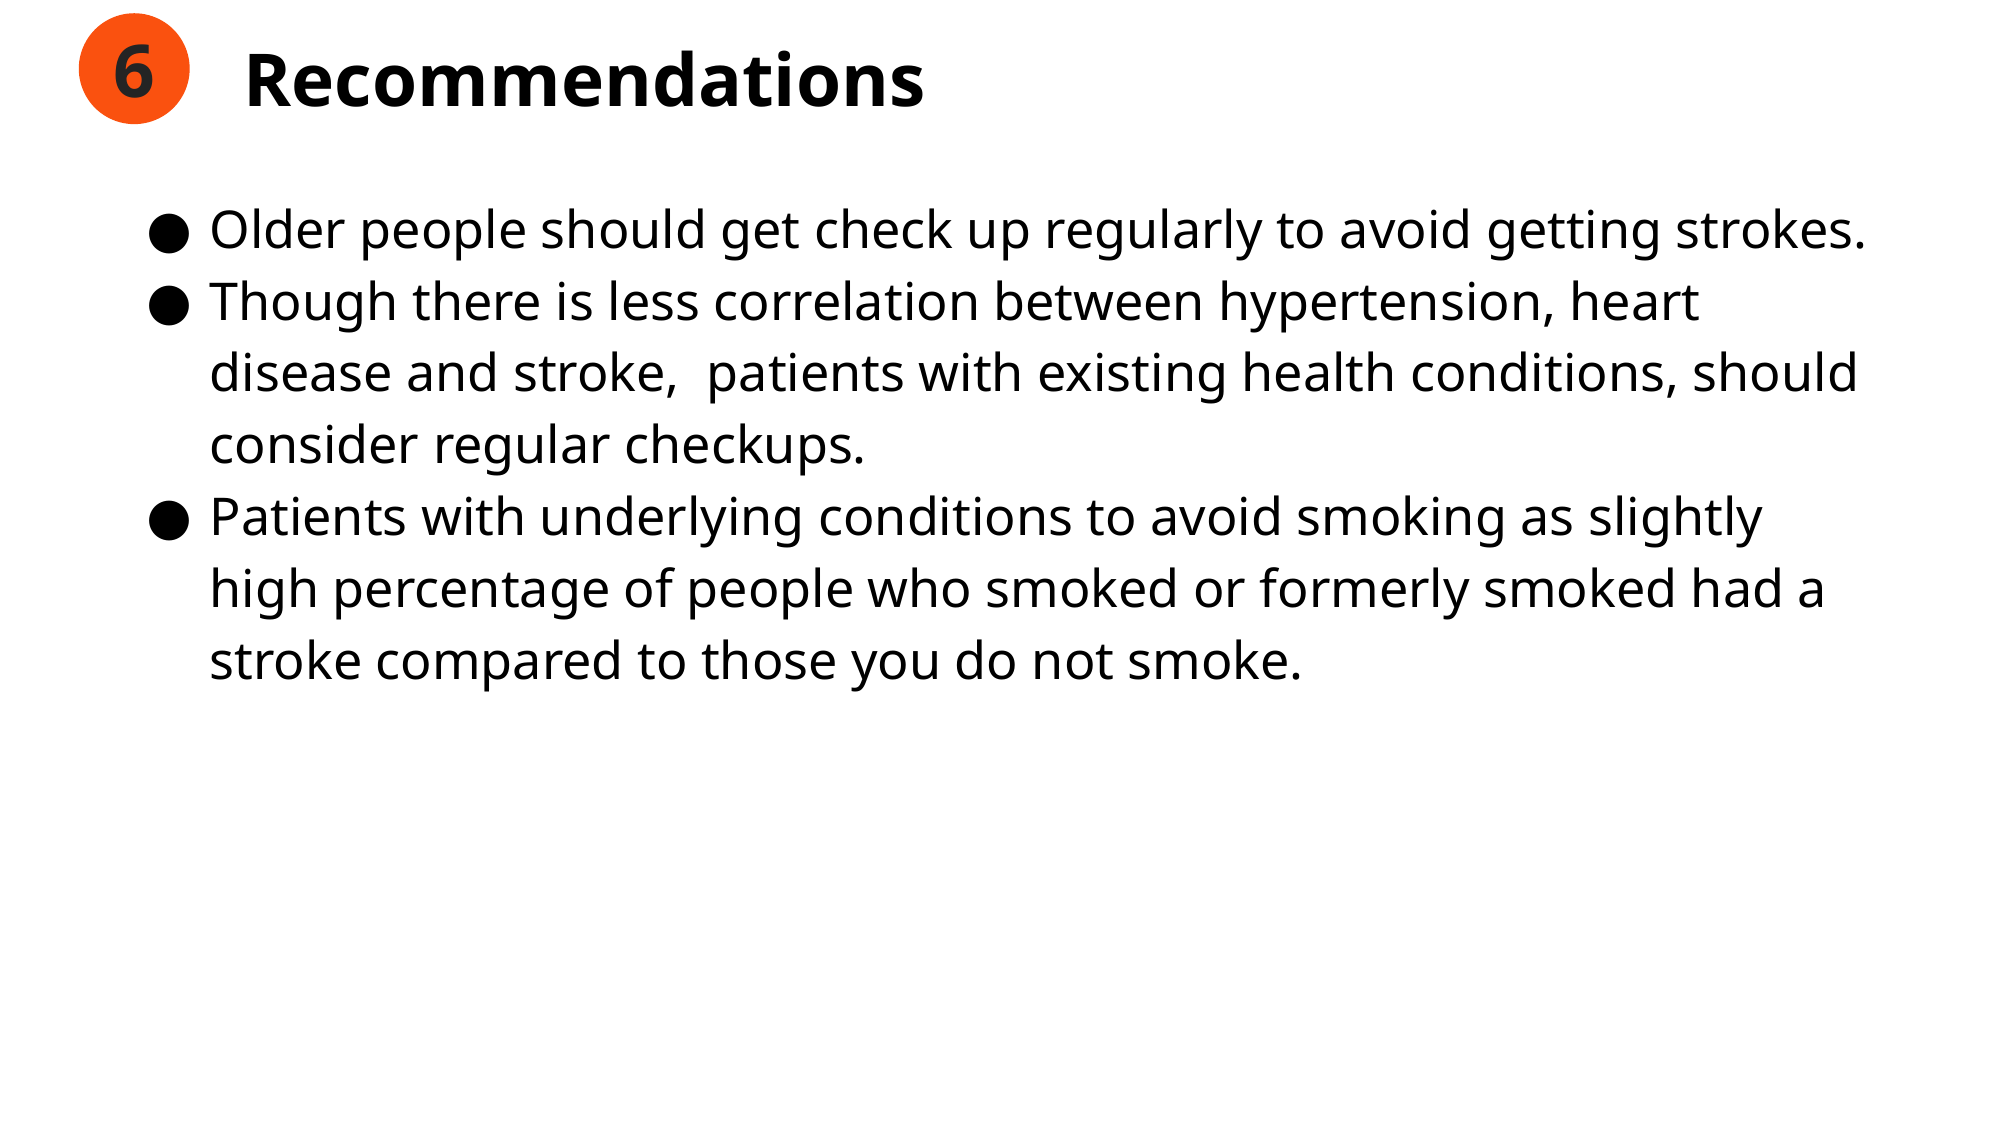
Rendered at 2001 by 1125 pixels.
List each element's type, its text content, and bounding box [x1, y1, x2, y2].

title Recommendations [228, 14, 1570, 152]
text_box 6 [79, 13, 189, 124]
list Older people should get check up regularly to avoid getting strokes. Though there is less correlation between hypertension, heart disease and stroke, patients with existing health conditions, should consider regular checkups. Patients with underlying conditions to avoid smoking as slightly high percentage of people who smoked or formerly smoked had a stroke compared to those you do not smoke. [119, 179, 1902, 1125]
